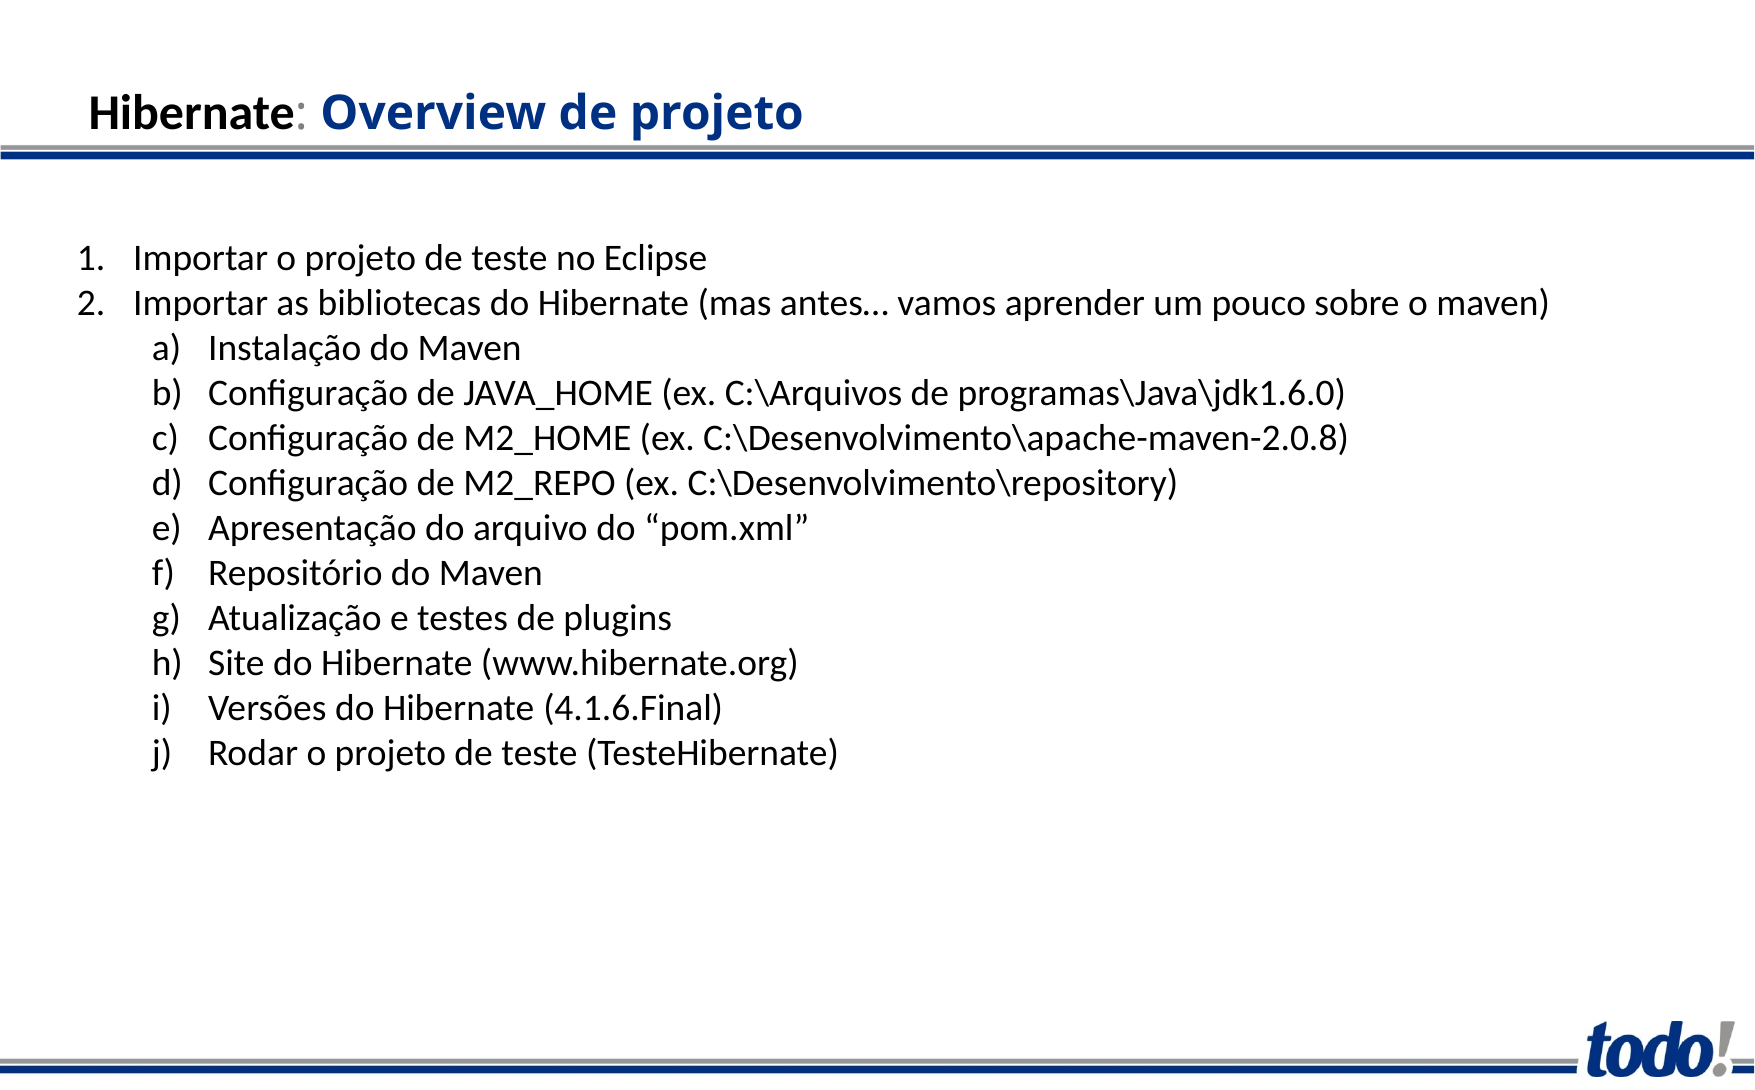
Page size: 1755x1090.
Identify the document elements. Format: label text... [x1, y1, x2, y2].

picture [0, 108, 1755, 163]
picture [0, 1021, 1755, 1077]
text_box Importar o projeto de teste no Eclipse Importar as bibliotecas do Hibernate (mas antes… vamos aprender um pouco sobre o maven) Instalação do Maven Configuração de JAVA_HOME (ex. C:\Arquivos de programas\Java\jdk1.6.0) Configuração de M2_HOME (ex. C:\Desenvolvimento\apache-maven-2.0.8) Configuração de M2_REPO (ex. C:\Desenvolvimento\repository) Apresentação do arquivo do “pom.xml” Repositório do Maven Atualização e testes de plugins Site do Hibernate (www.hibernate.org) Versões do Hibernate (4.1.6.Final) Rodar o projeto de teste (TesteHibernate) [62, 225, 1633, 826]
text_box Hibernate: Overview de projeto [73, 72, 1220, 147]
